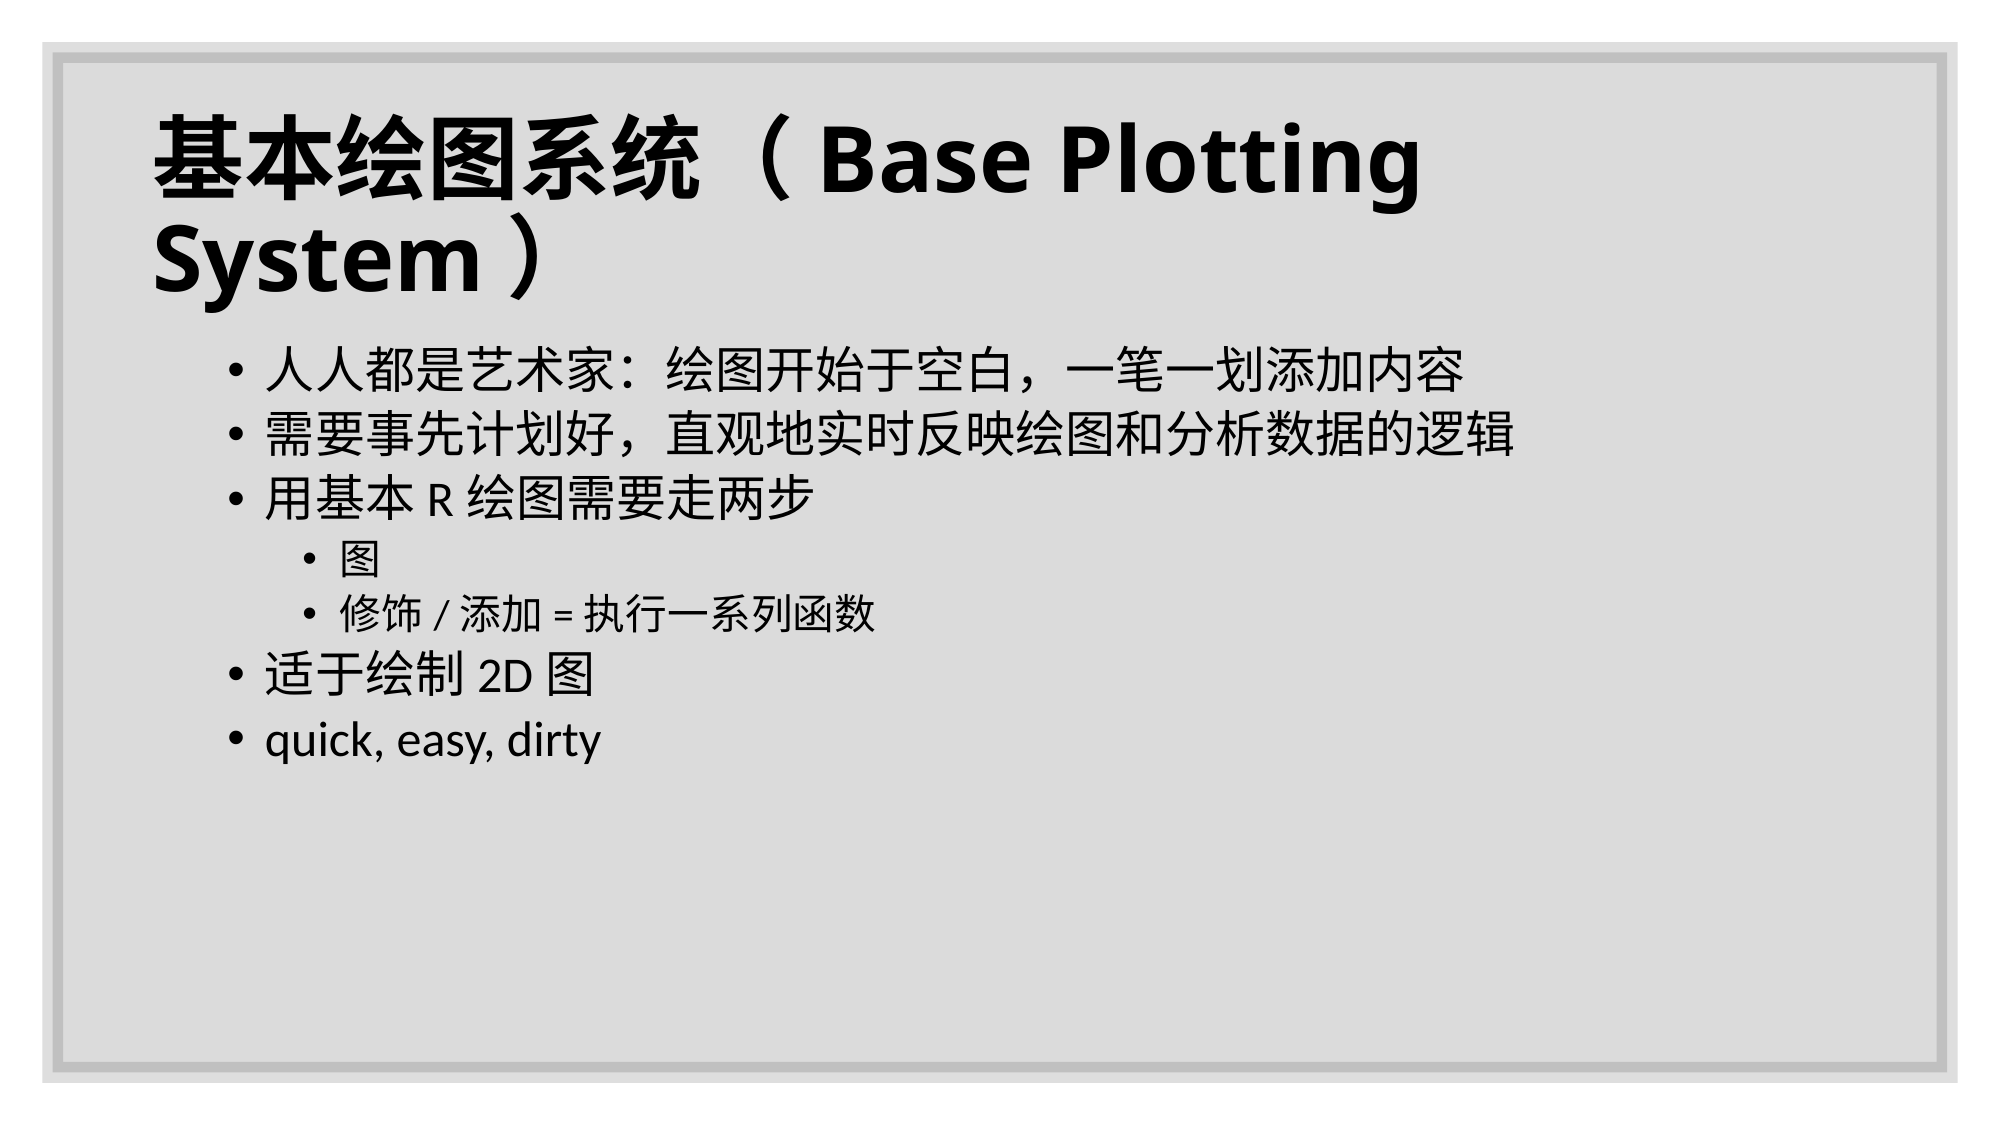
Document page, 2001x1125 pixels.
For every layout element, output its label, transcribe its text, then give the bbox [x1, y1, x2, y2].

text_box [52, 51, 1948, 1073]
list 人人都是艺术家：绘图开始于空白，一笔一划添加内容 需要事先计划好，直观地实时反映绘图和分析数据的逻辑 用基本R绘图需要走两步 图 修饰/添加=执行一系列函数 适于绘制2D图 quick, easy, dirty [137, 337, 1863, 973]
title 基本绘图系统（Base Plotting System） [137, 103, 1863, 322]
